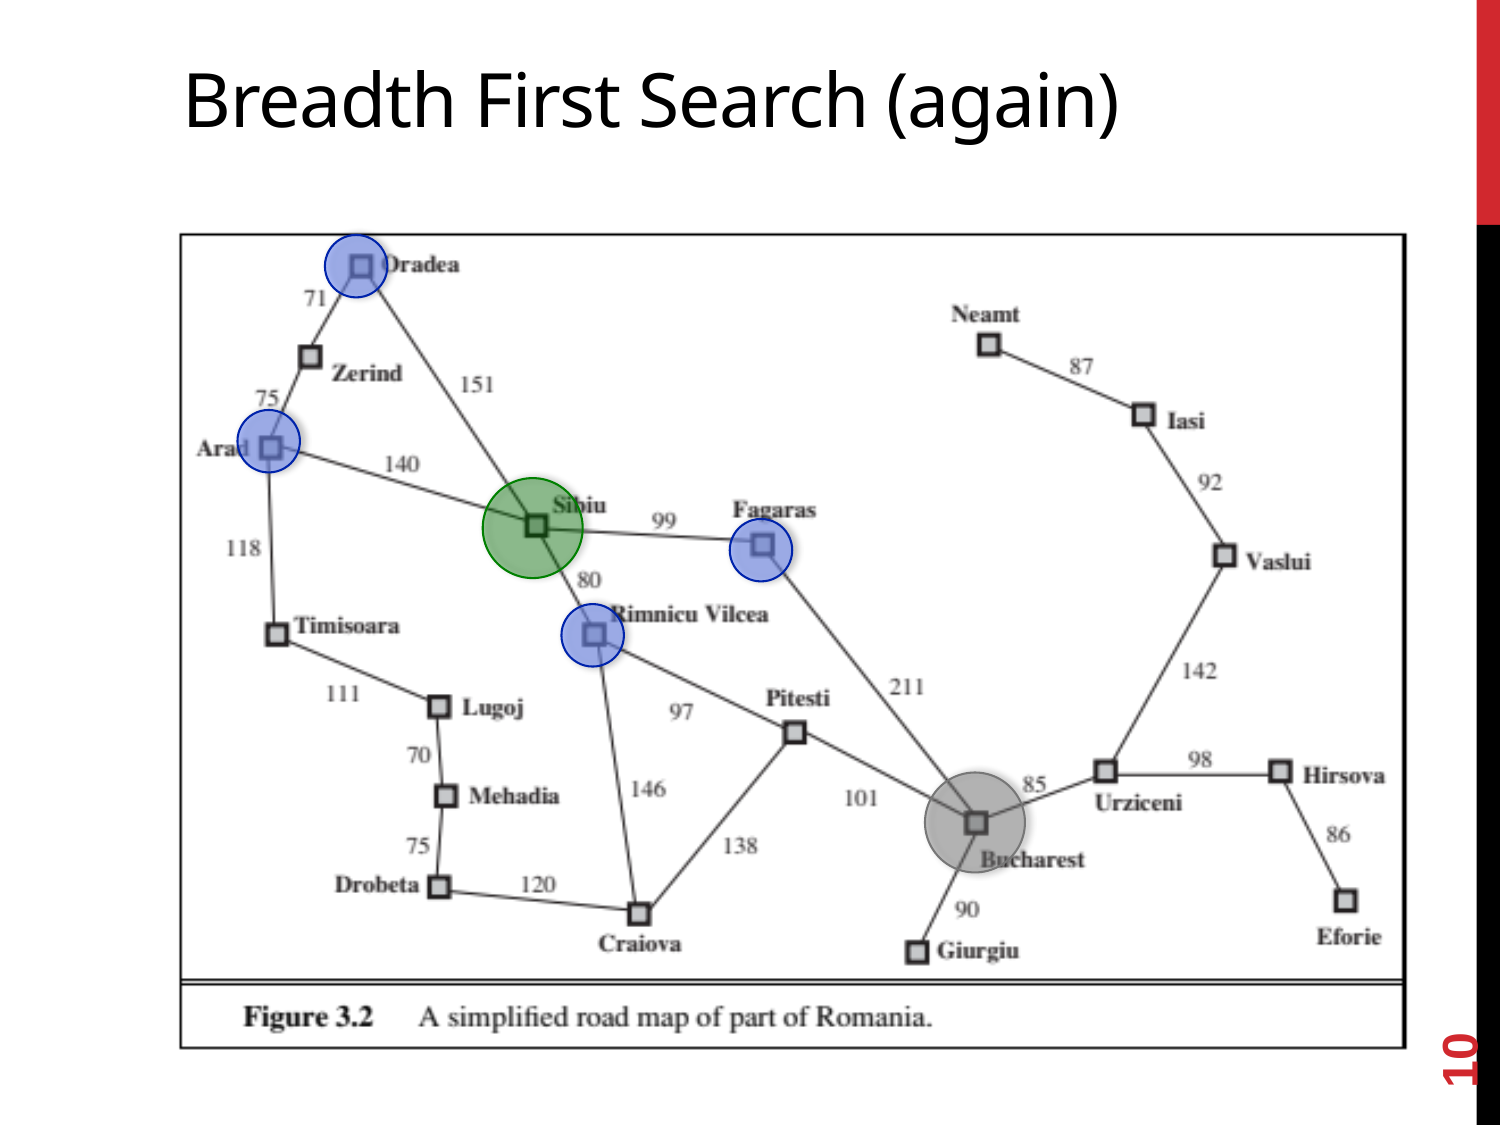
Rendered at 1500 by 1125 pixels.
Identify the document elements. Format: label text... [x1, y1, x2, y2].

slide_number 10 [1427, 887, 1488, 1104]
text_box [136, 209, 1426, 1073]
title Breadth First Search (again) [167, 25, 1375, 150]
